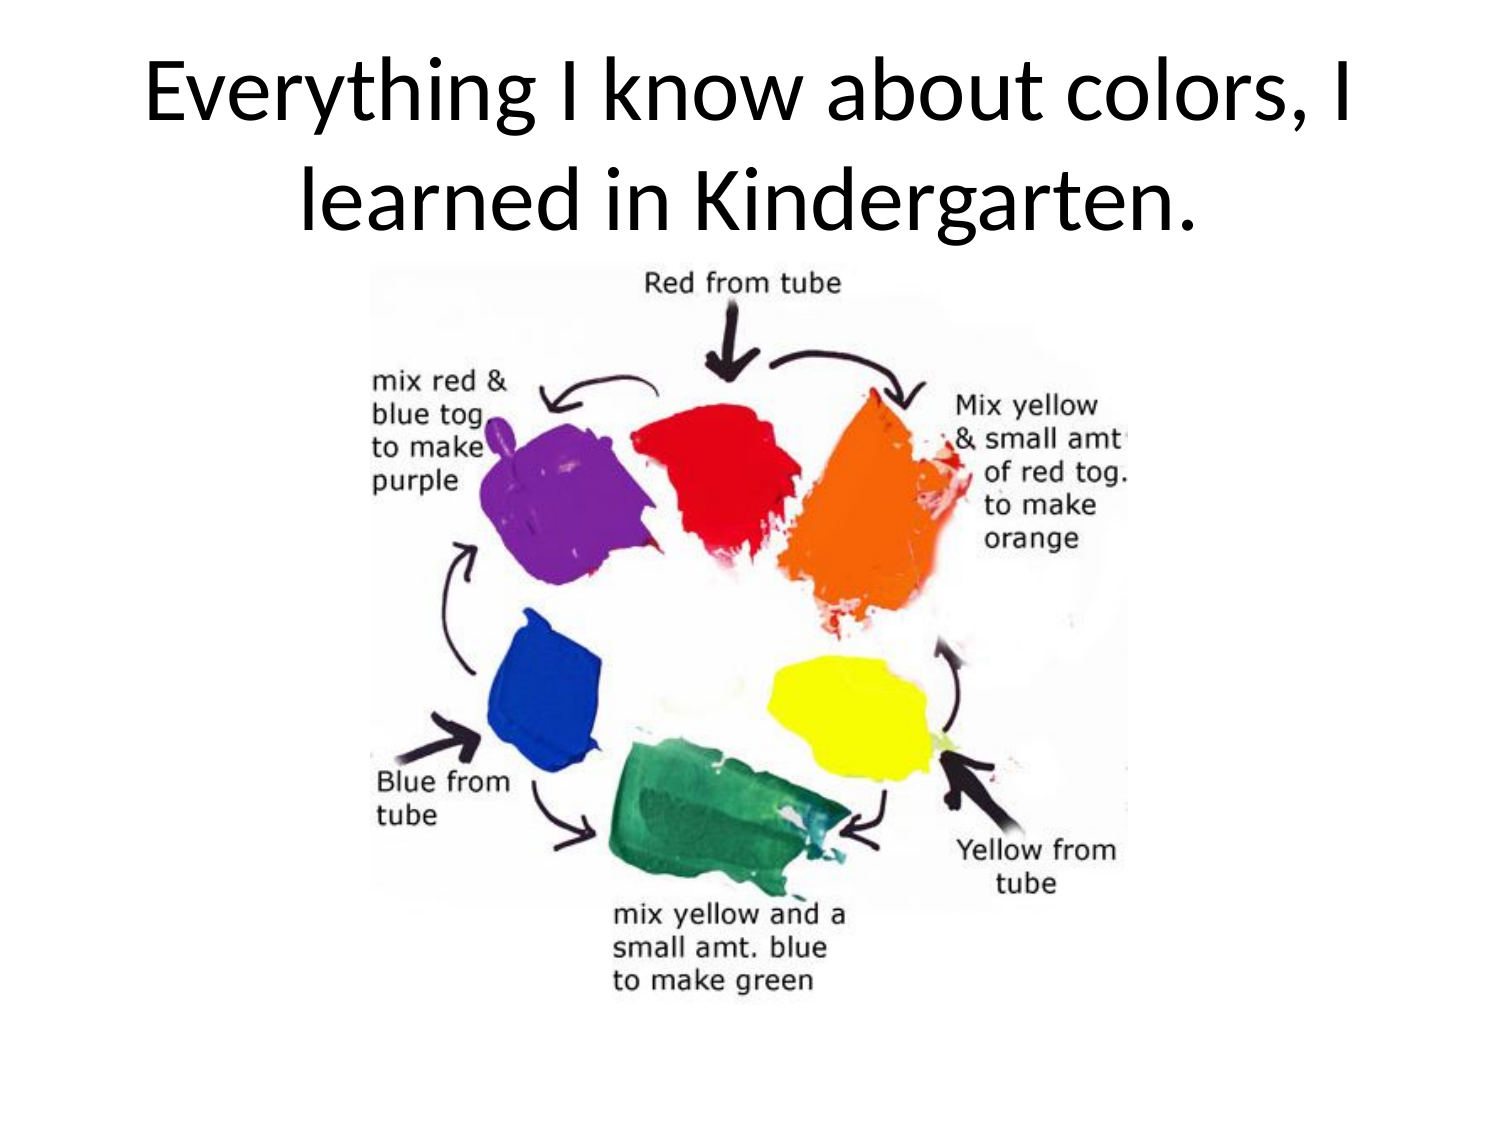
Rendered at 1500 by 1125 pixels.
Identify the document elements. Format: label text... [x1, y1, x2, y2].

title Everything I know about colors, I learned in Kindergarten. [75, 45, 1425, 233]
picture [370, 262, 1128, 1005]
